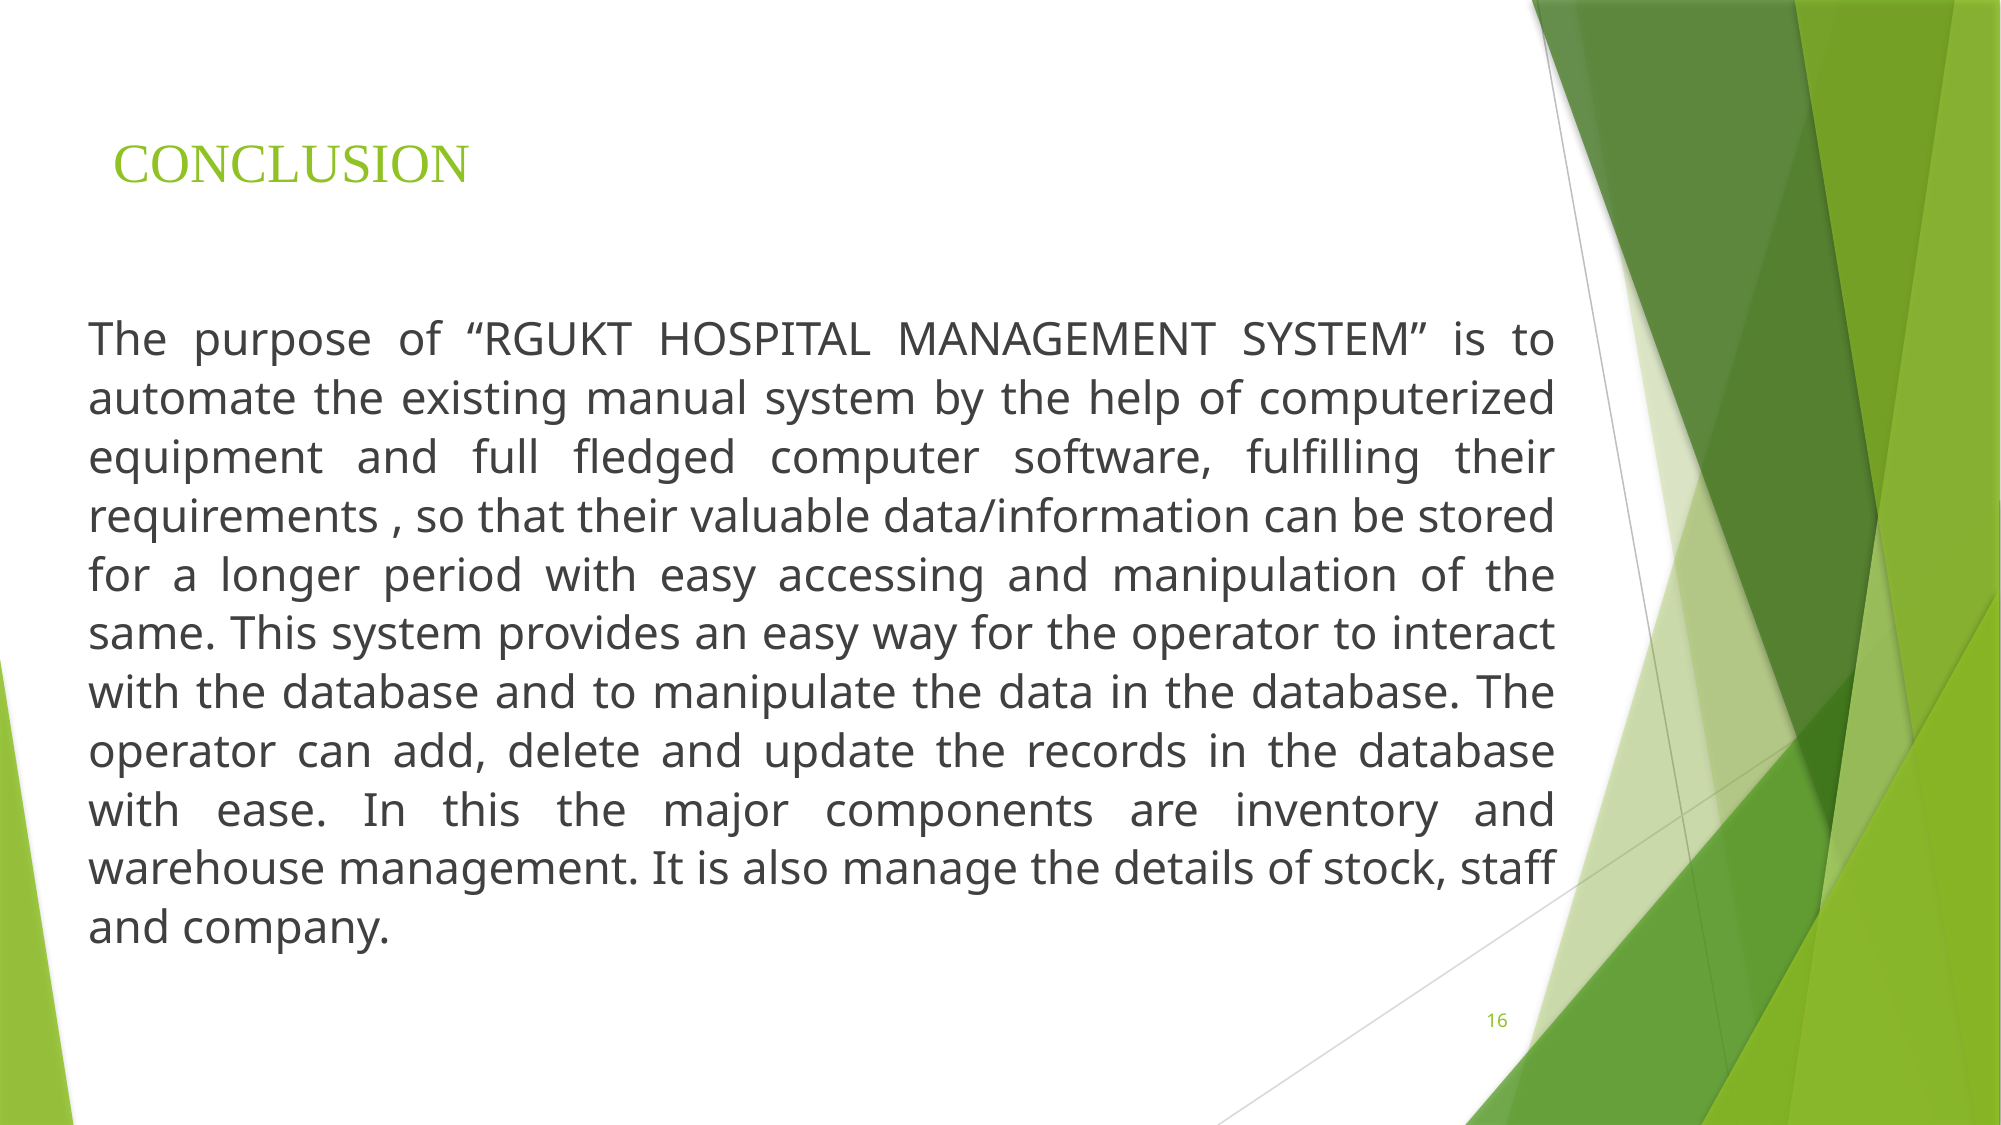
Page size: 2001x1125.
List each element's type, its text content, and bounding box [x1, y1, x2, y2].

list The purpose of “RGUKT HOSPITAL MANAGEMENT SYSTEM” is to automate the existing manual system by the help of computerized equipment and full fledged computer software, fulfilling their requirements , so that their valuable data/information can be stored for a longer period with easy accessing and manipulation of the same. This system provides an easy way for the operator to interact with the database and to manipulate the data in the database. The operator can add, delete and update the records in the database with ease. In this the major components are inventory and warehouse management. It is also manage the details of stock, staff and company. [74, 299, 1571, 982]
title CONCLUSION [99, 71, 1956, 250]
slide_number 16 [1409, 991, 1522, 1051]
